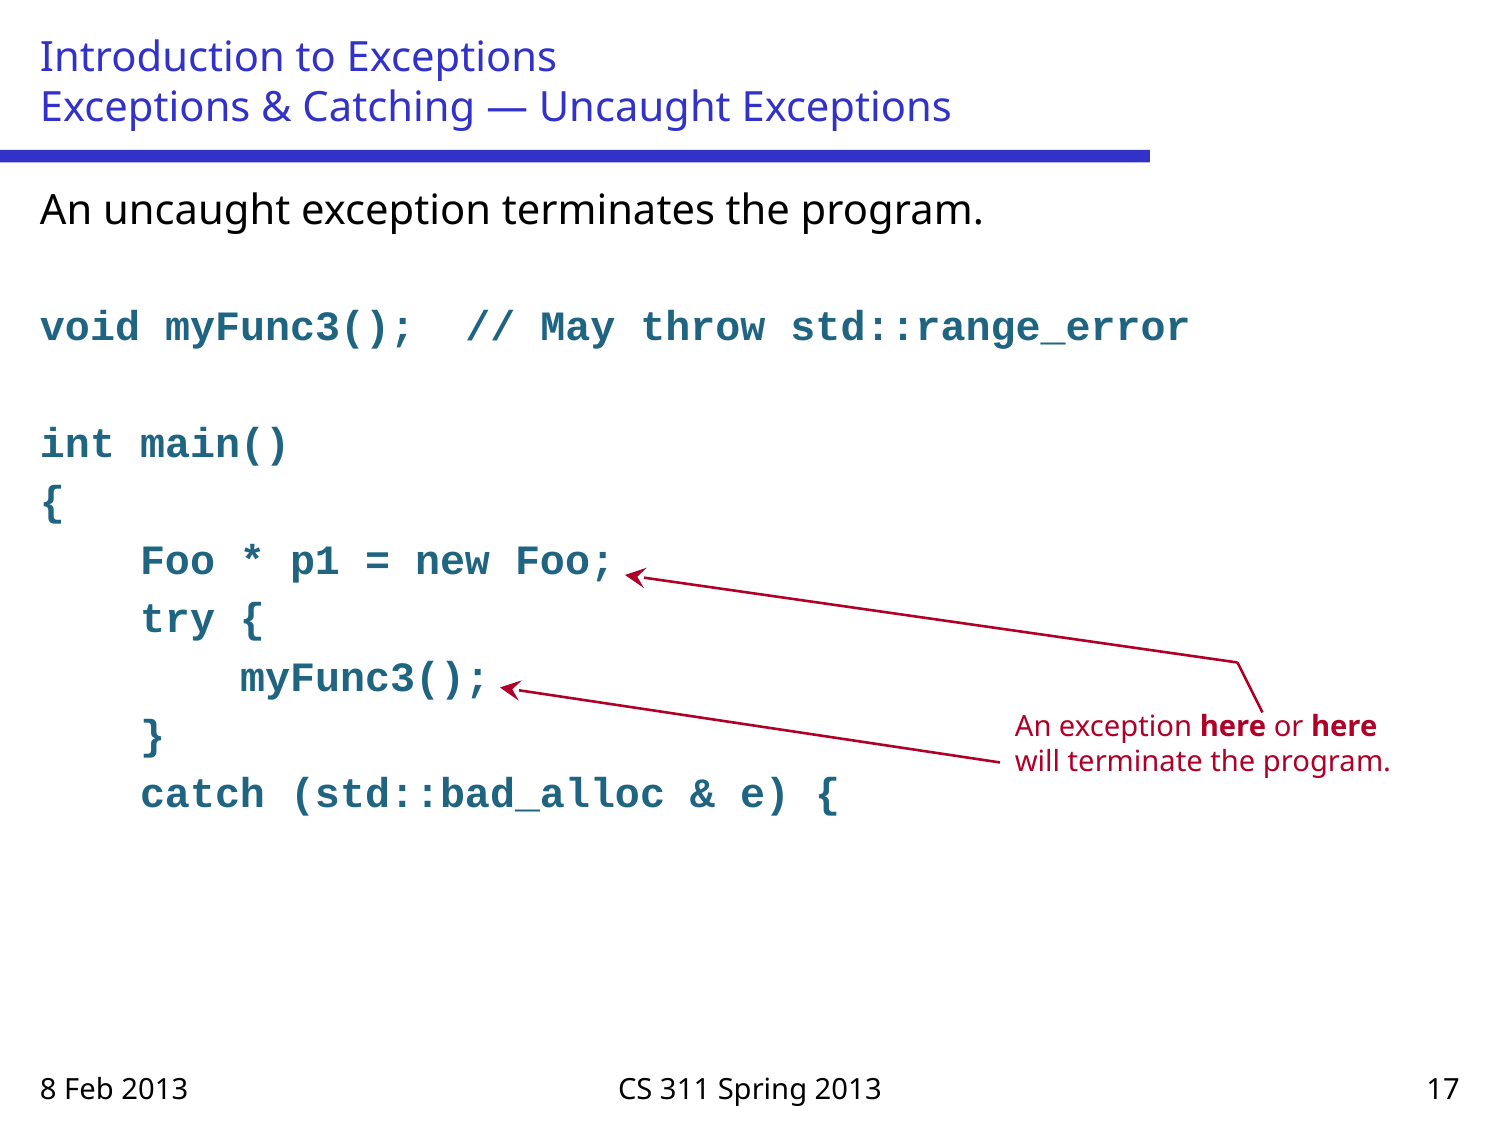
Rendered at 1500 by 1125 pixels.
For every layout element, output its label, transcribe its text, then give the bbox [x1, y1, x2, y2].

slide_number 17 [1125, 1062, 1475, 1113]
list An uncaught exception terminates the program. void myFunc3(); // May throw std::range_error int main() { Foo * p1 = new Foo; try { myFunc3(); } catch (std::bad_alloc & e) { [24, 174, 1475, 1050]
title Introduction to Exceptions Exceptions & Catching — Uncaught Exceptions [24, 24, 1475, 138]
text_box [499, 680, 522, 701]
footer CS 311 Spring 2013 [387, 1062, 1113, 1113]
text_box [624, 567, 647, 589]
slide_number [24, 1062, 375, 1113]
text_box An exception here or here will terminate the program. [999, 699, 1413, 785]
